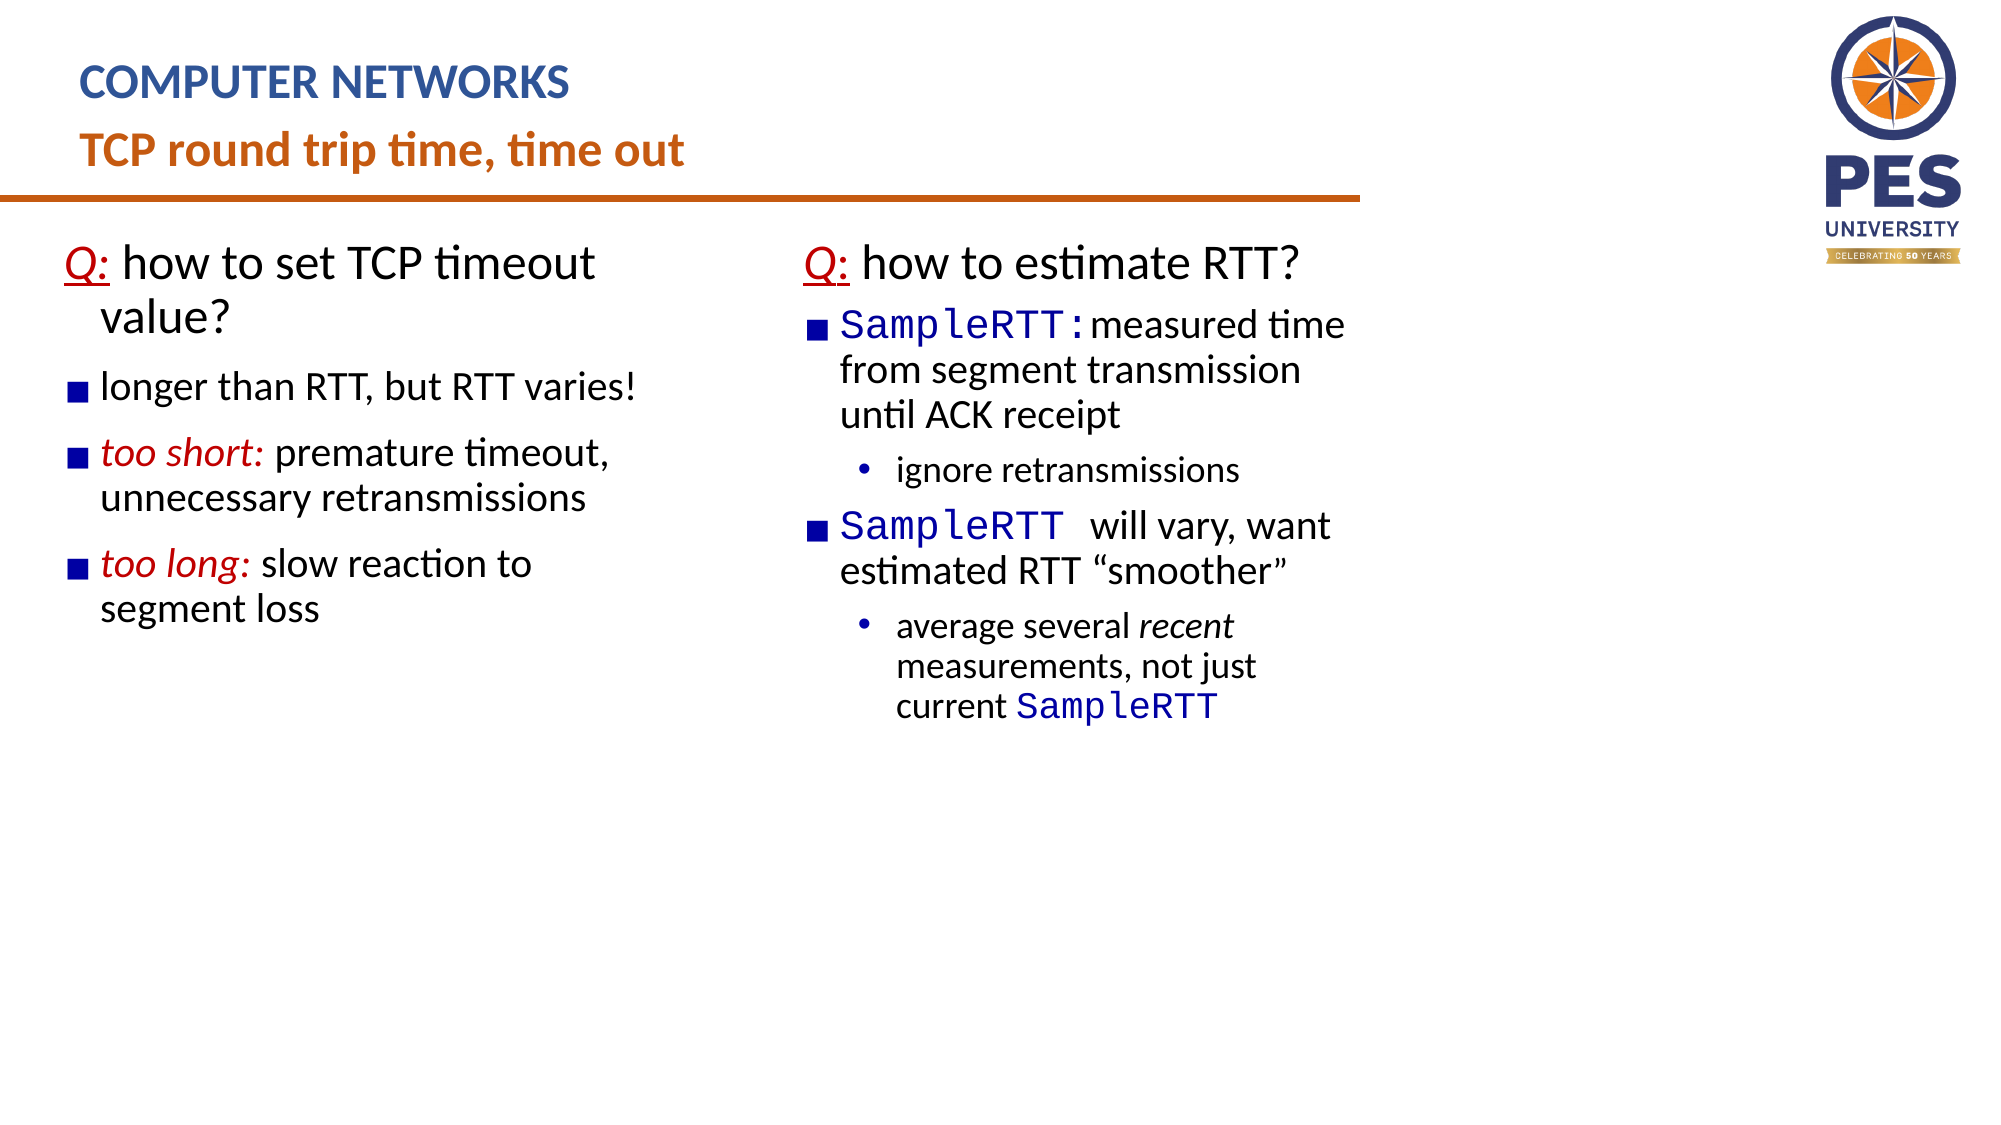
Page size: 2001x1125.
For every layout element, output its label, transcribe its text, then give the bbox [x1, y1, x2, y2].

text_box Q: how to set TCP timeout value? longer than RTT, but RTT varies! too short: premature timeout, unnecessary retransmissions too long: slow reaction to segment loss [27, 228, 702, 991]
text_box TCP round trip time, time out [64, 109, 1584, 186]
text_box COMPUTER NETWORKS [64, 41, 1295, 118]
picture [1826, 16, 1961, 264]
text_box Q: how to estimate RTT? SampleRTT:measured time from segment transmission until ACK receipt ignore retransmissions SampleRTT will vary, want estimated RTT “smoother” average several recent measurements, not just current SampleRTT [766, 228, 1380, 801]
